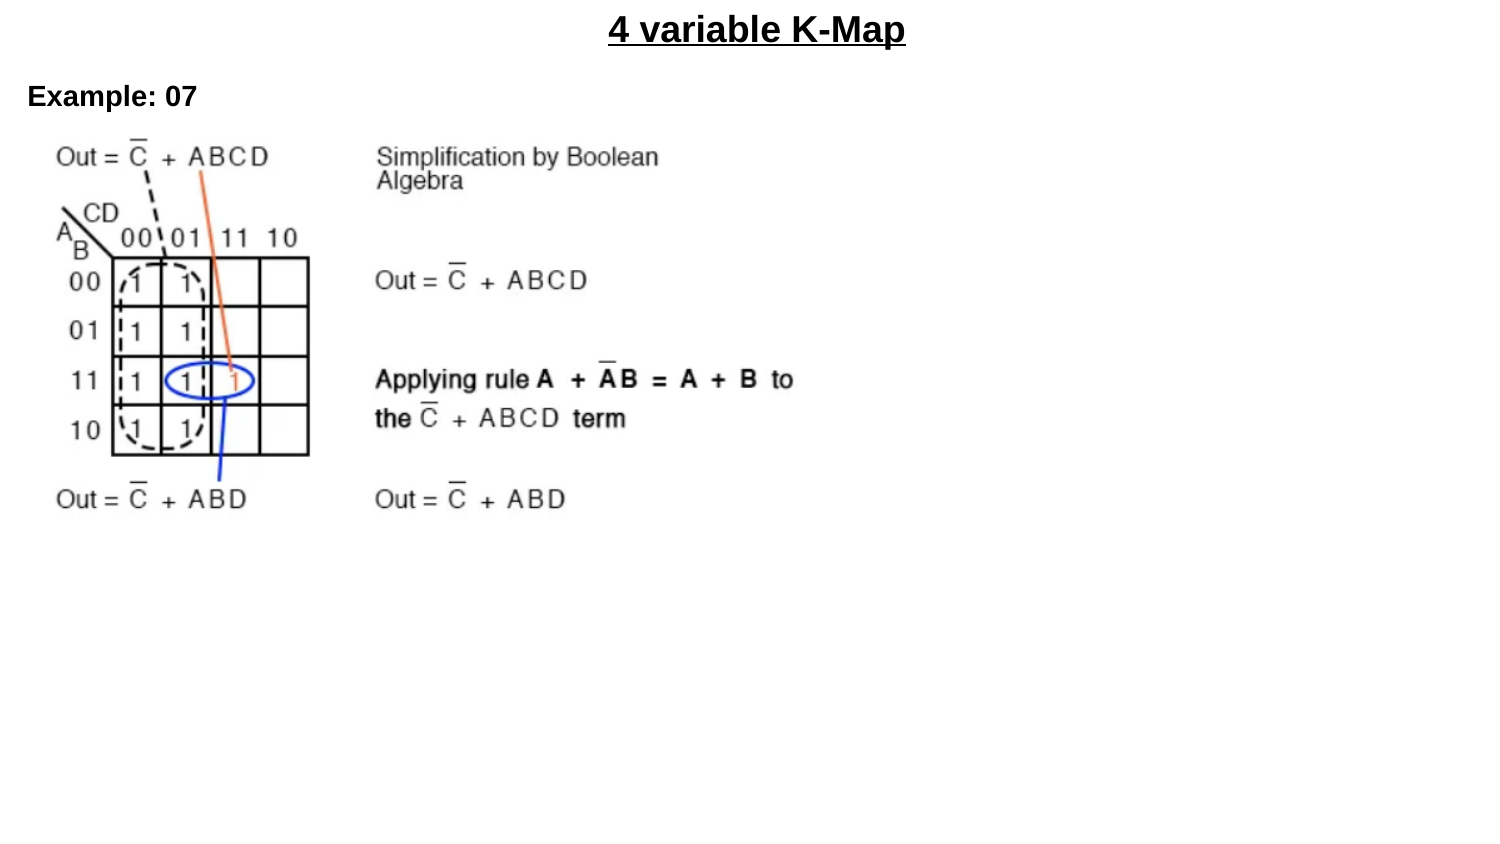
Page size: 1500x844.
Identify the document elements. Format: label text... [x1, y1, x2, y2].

text_box Example: 07 [12, 70, 213, 119]
picture [11, 120, 848, 538]
text_box 4 variable K-Map [593, 0, 921, 57]
